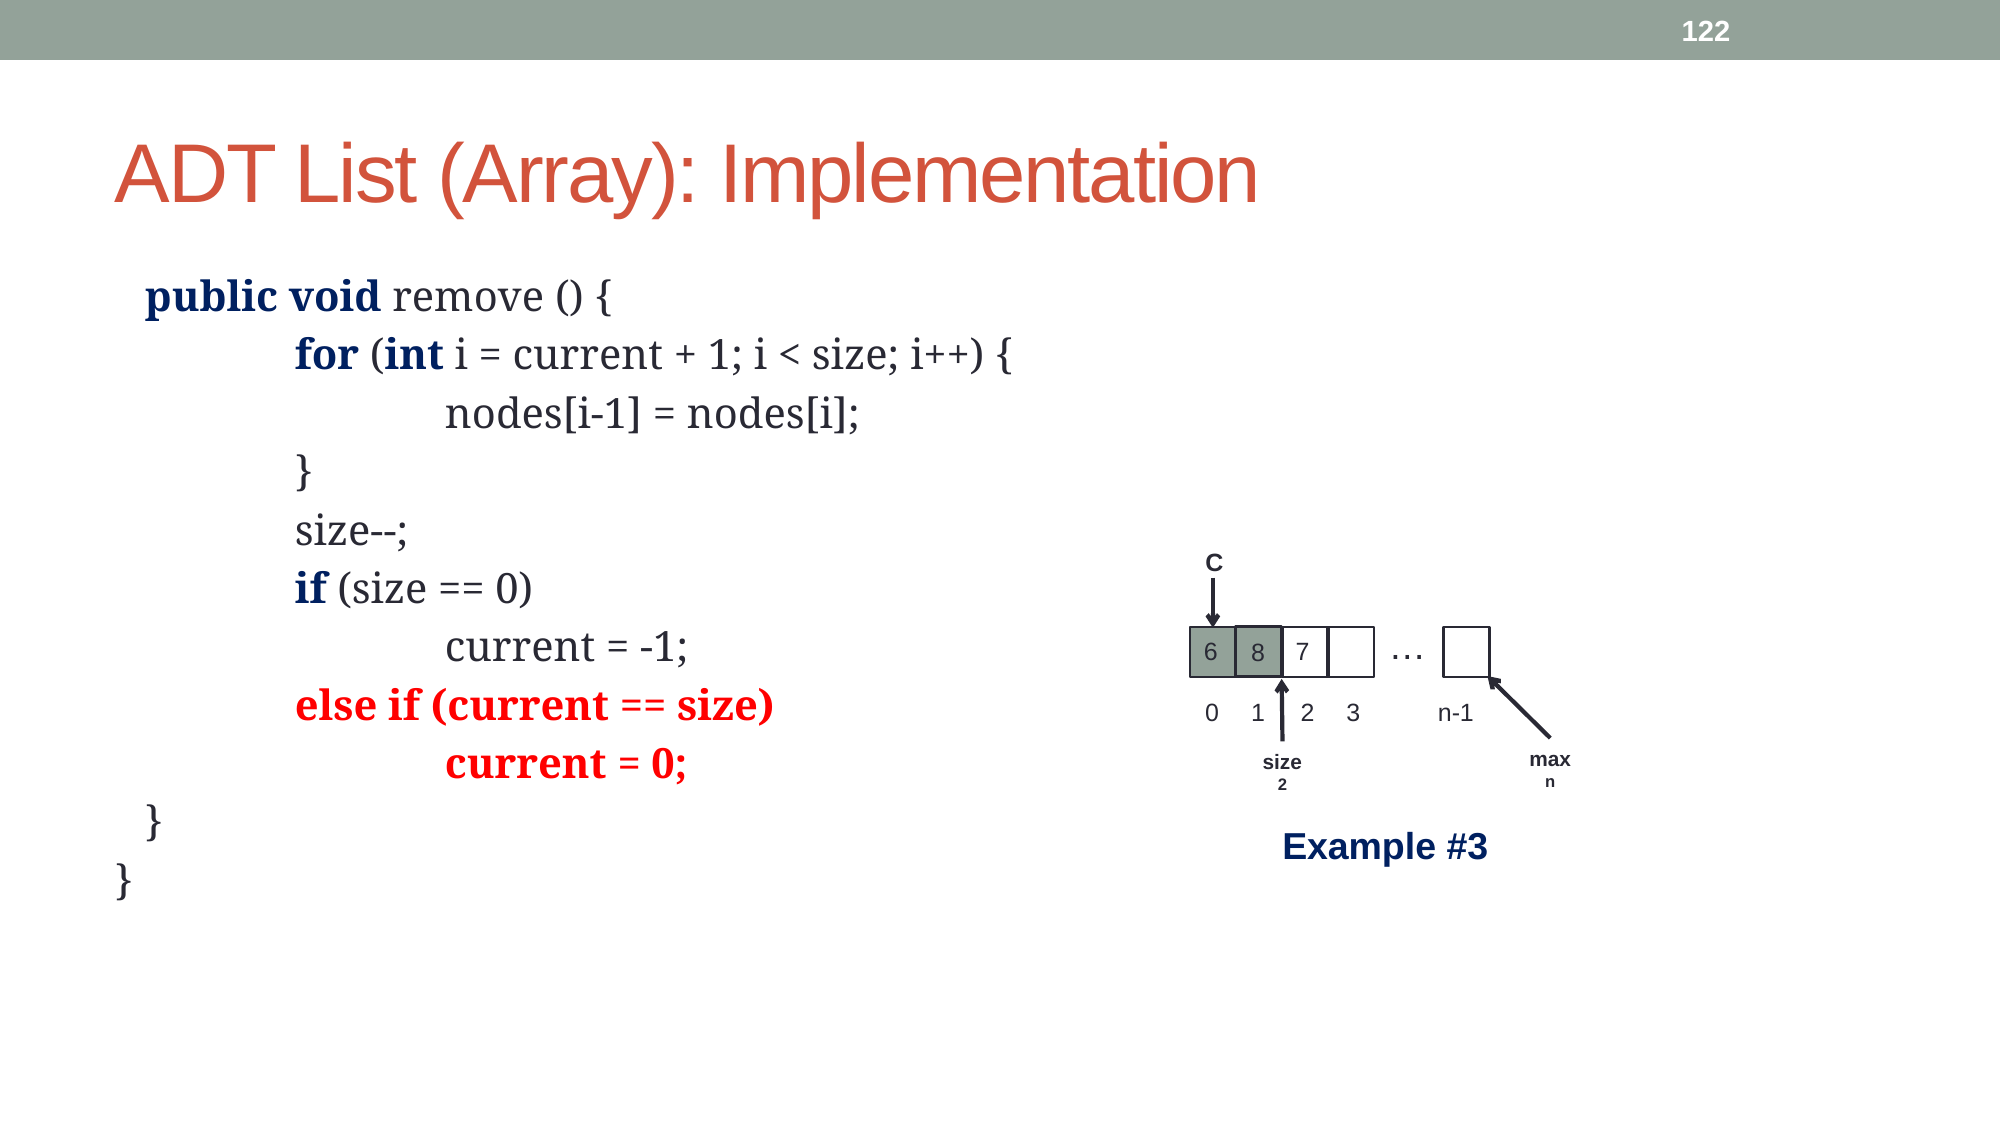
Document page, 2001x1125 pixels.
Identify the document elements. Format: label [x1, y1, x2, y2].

slide_number [1666, 3, 1900, 57]
text_box [1331, 689, 1376, 735]
text_box [1267, 814, 1504, 875]
text_box [1188, 539, 1586, 802]
text_box [1236, 689, 1280, 735]
text_box [1285, 689, 1330, 735]
list [99, 262, 1900, 1063]
text_box [1190, 689, 1235, 735]
title [99, 87, 1900, 250]
